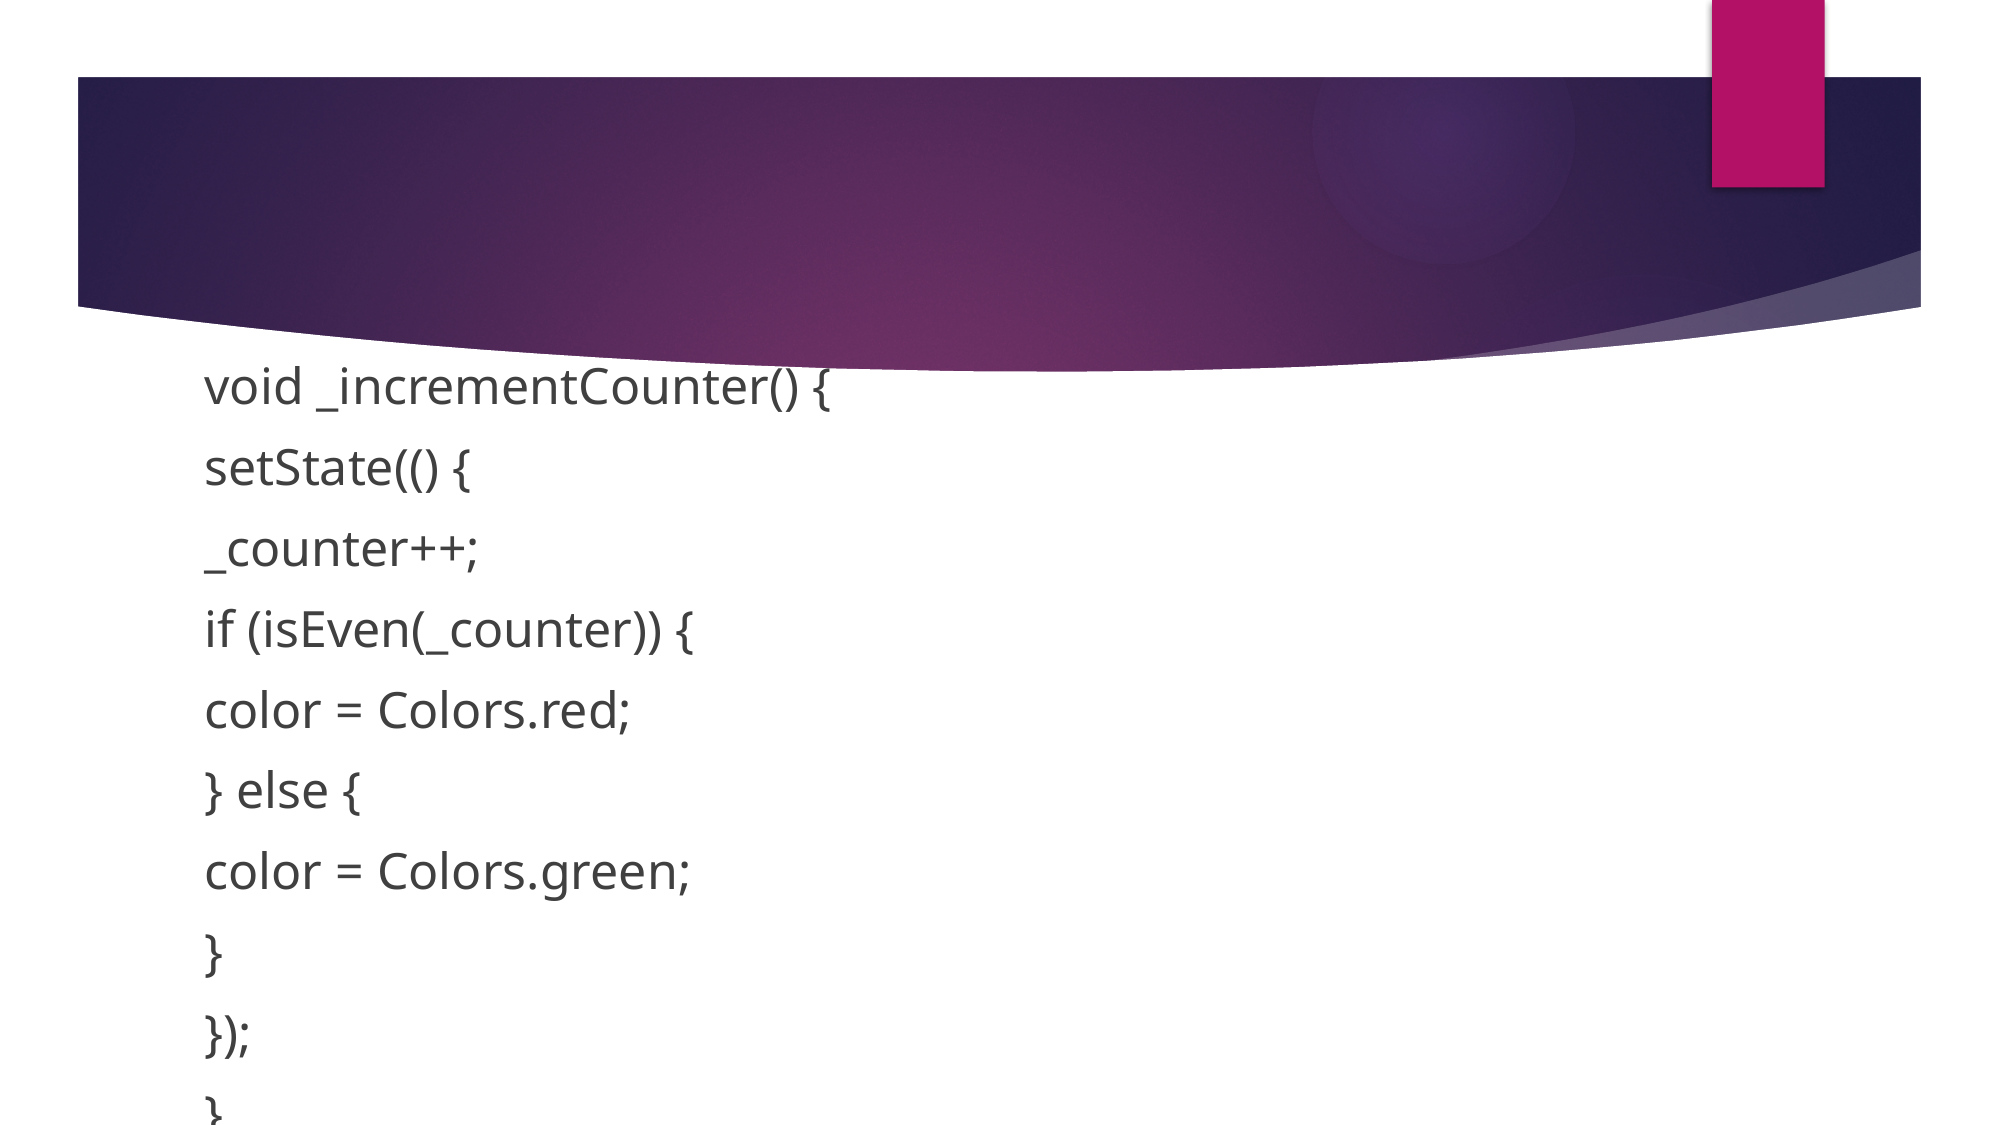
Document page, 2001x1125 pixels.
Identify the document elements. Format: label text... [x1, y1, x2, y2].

list void _incrementCounter() { setState(() { _counter++; if (isEven(_counter)) { color = Colors.red; } else { color = Colors.green; } }); } [189, 347, 1760, 1125]
